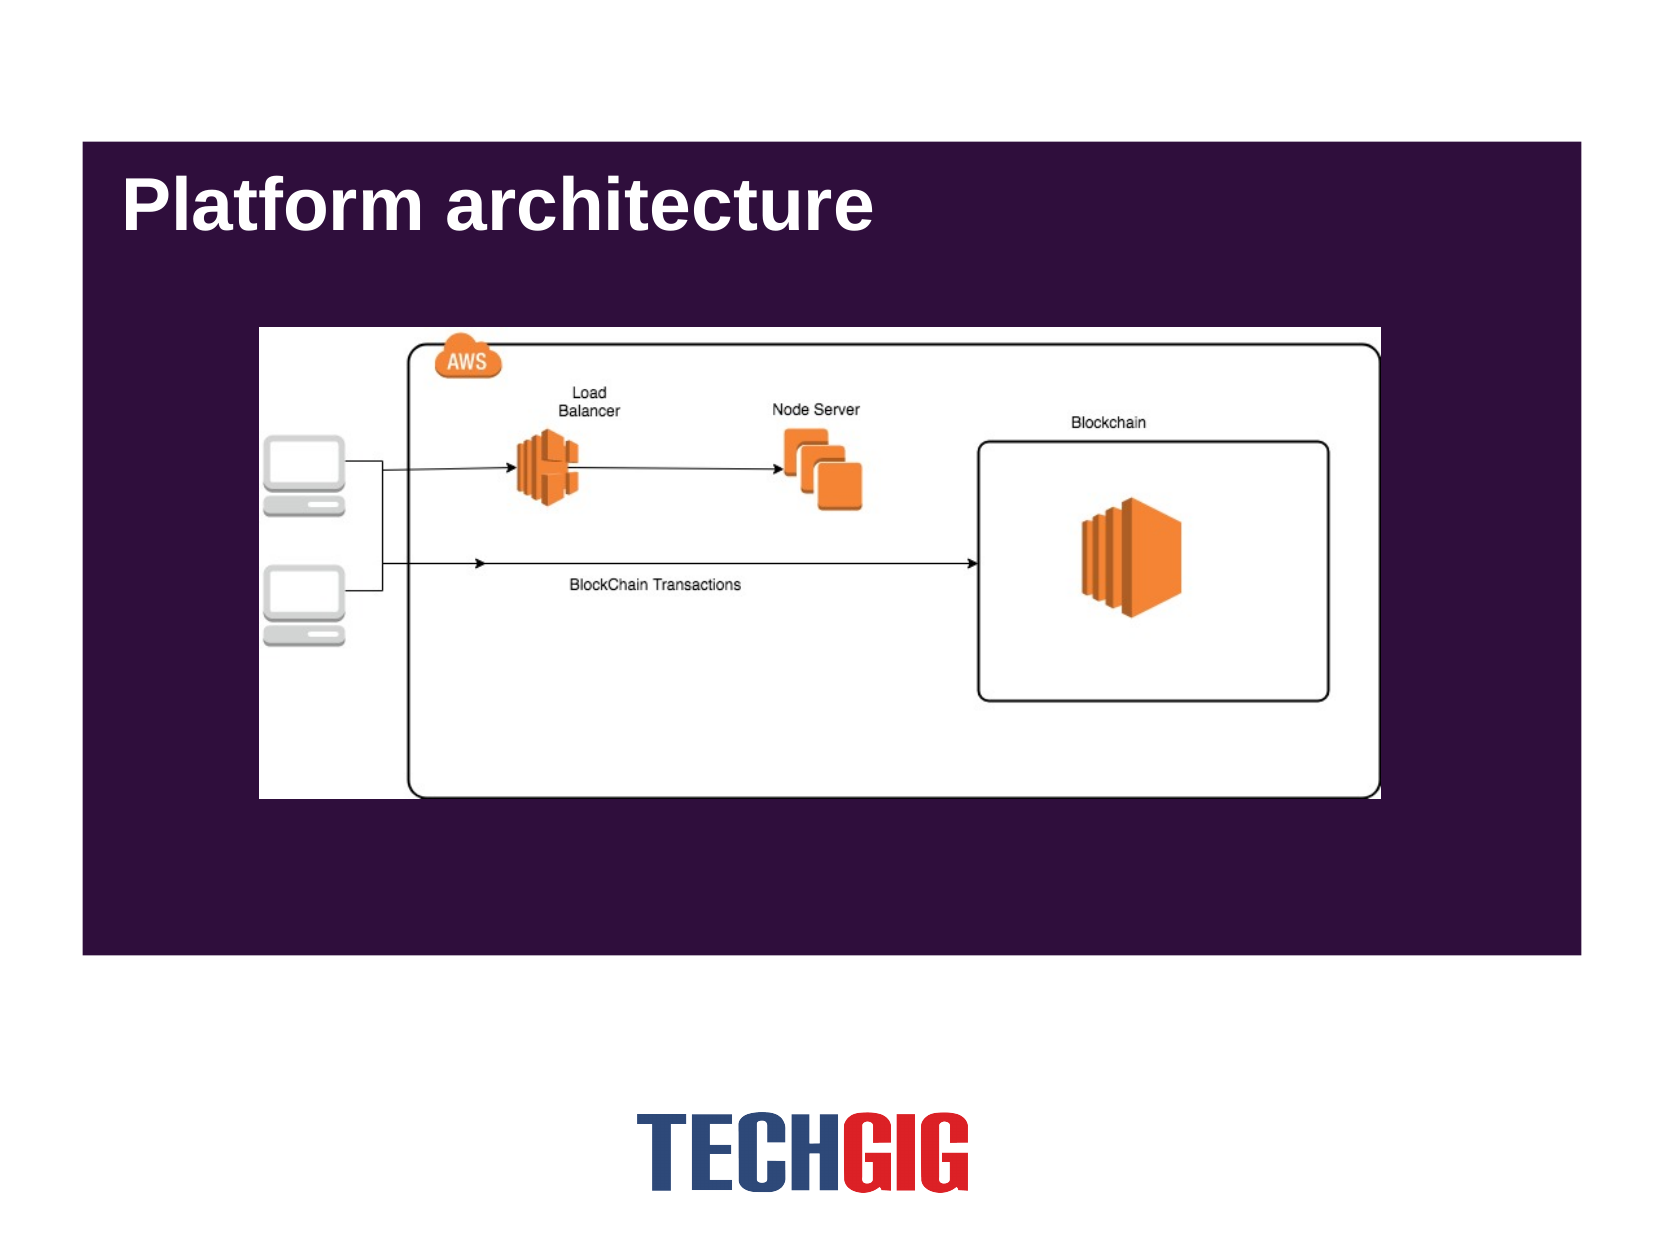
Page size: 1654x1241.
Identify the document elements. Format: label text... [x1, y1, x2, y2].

text_box [82, 141, 1582, 956]
picture [637, 1112, 969, 1193]
text_box Platform architecture [106, 148, 1381, 342]
picture [259, 327, 1381, 799]
